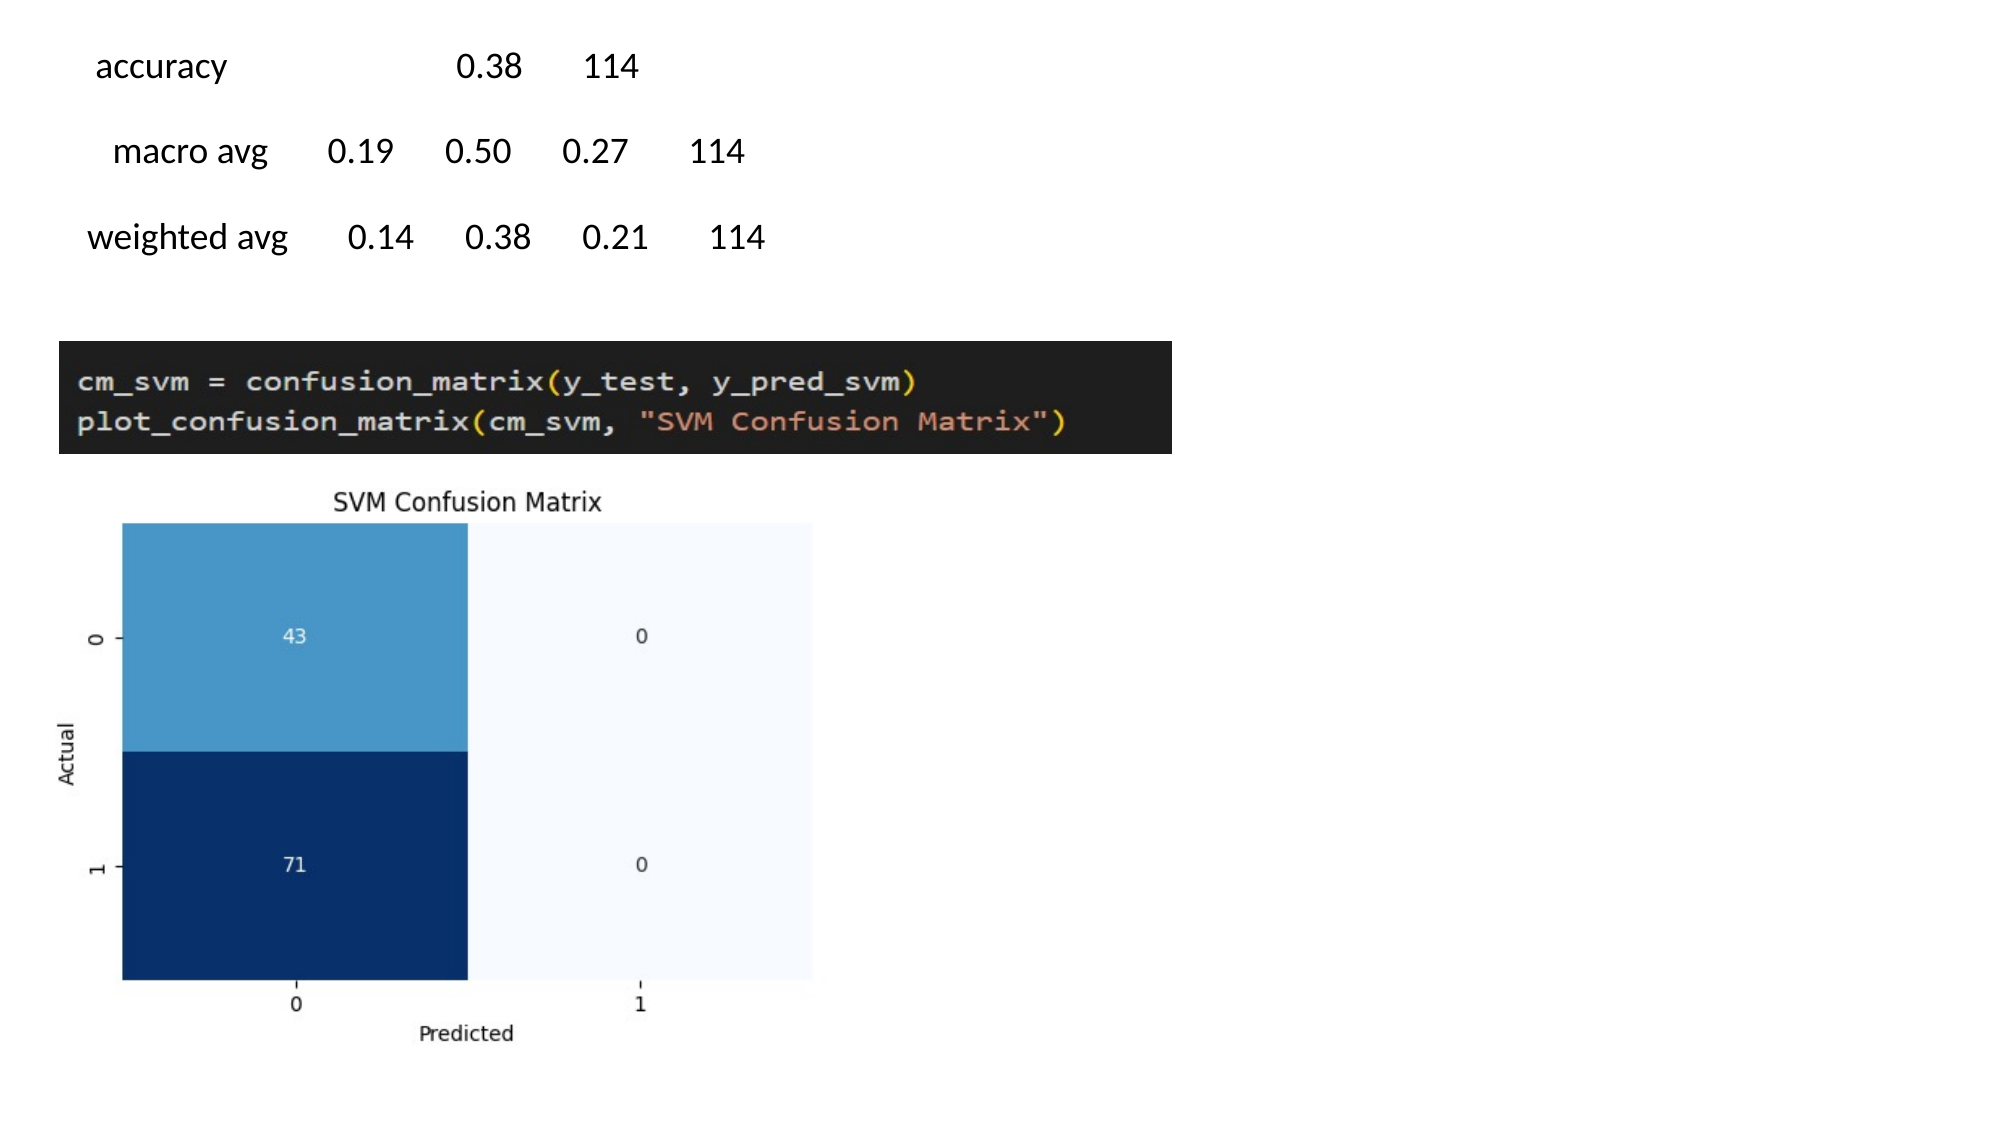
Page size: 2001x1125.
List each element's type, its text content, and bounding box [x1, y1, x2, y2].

list accuracy 0.38 114 macro avg 0.19 0.50 0.27 114 weighted avg 0.14 0.38 0.21 114 [34, 29, 1967, 1082]
picture [44, 476, 827, 1059]
picture [59, 341, 1172, 454]
